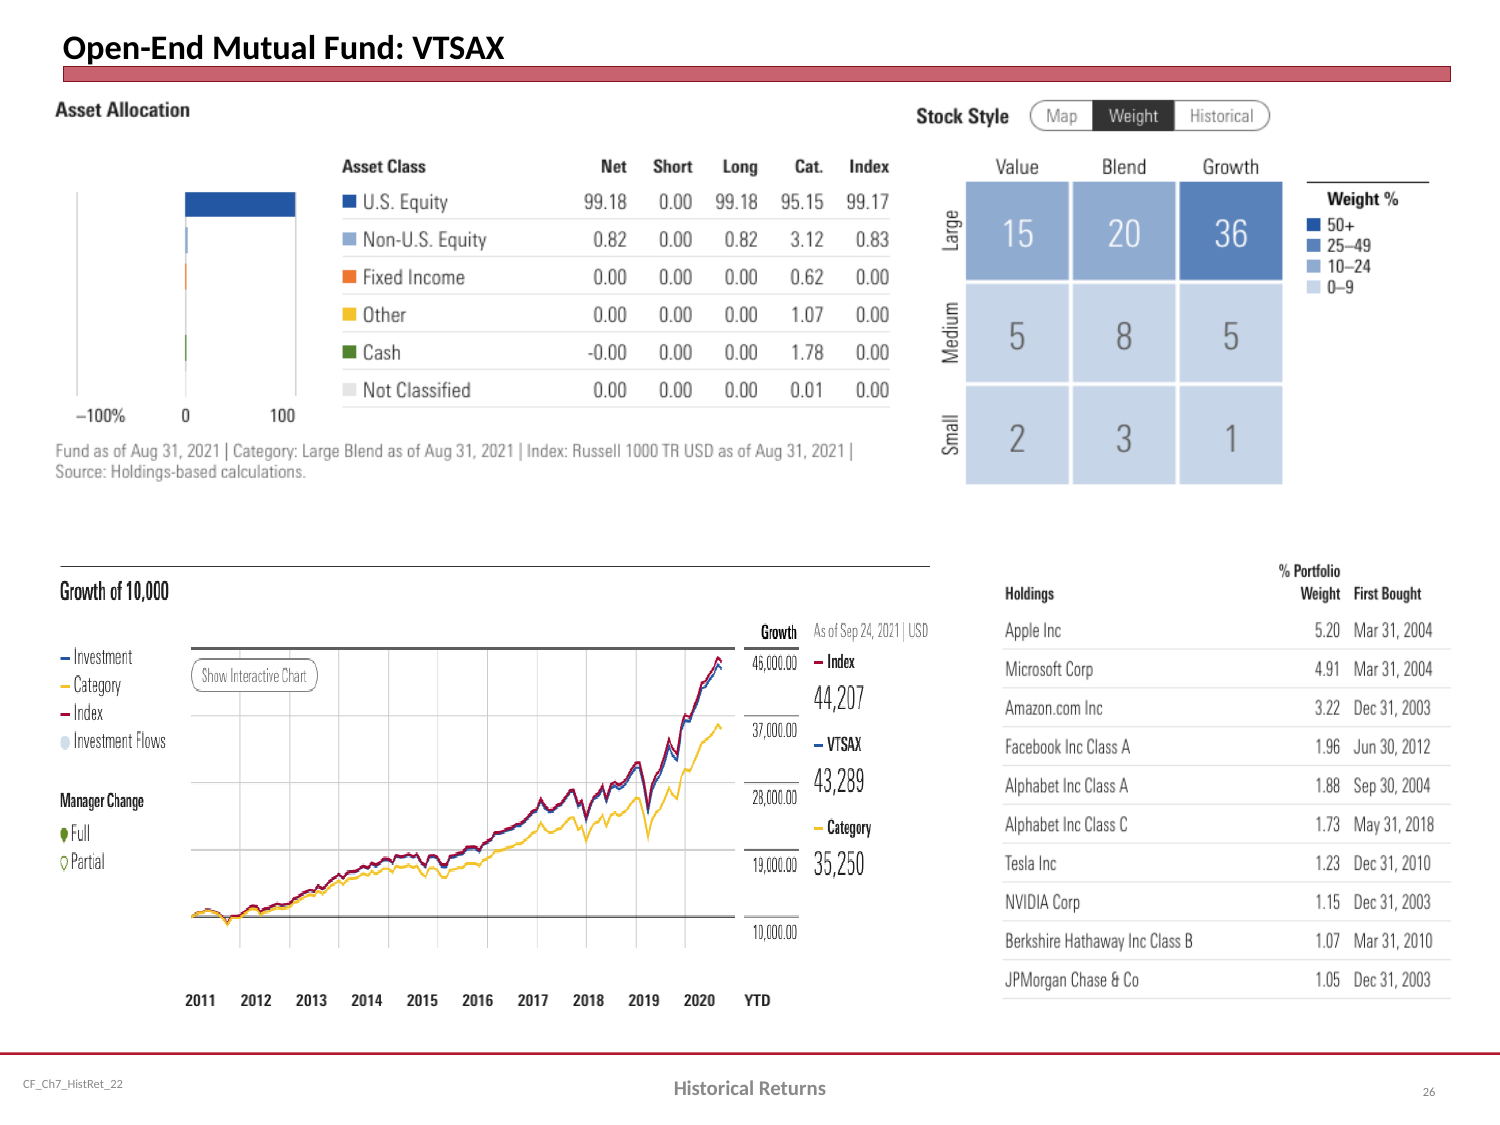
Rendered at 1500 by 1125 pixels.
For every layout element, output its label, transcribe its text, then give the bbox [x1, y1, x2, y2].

picture [49, 565, 937, 948]
picture [25, 91, 1451, 513]
picture [987, 537, 1451, 1013]
footer Historical Returns [512, 1056, 988, 1117]
picture [174, 991, 801, 1013]
title Open-End Mutual Fund: VTSAX [62, 6, 1451, 67]
slide_number 26 [1375, 1061, 1451, 1122]
